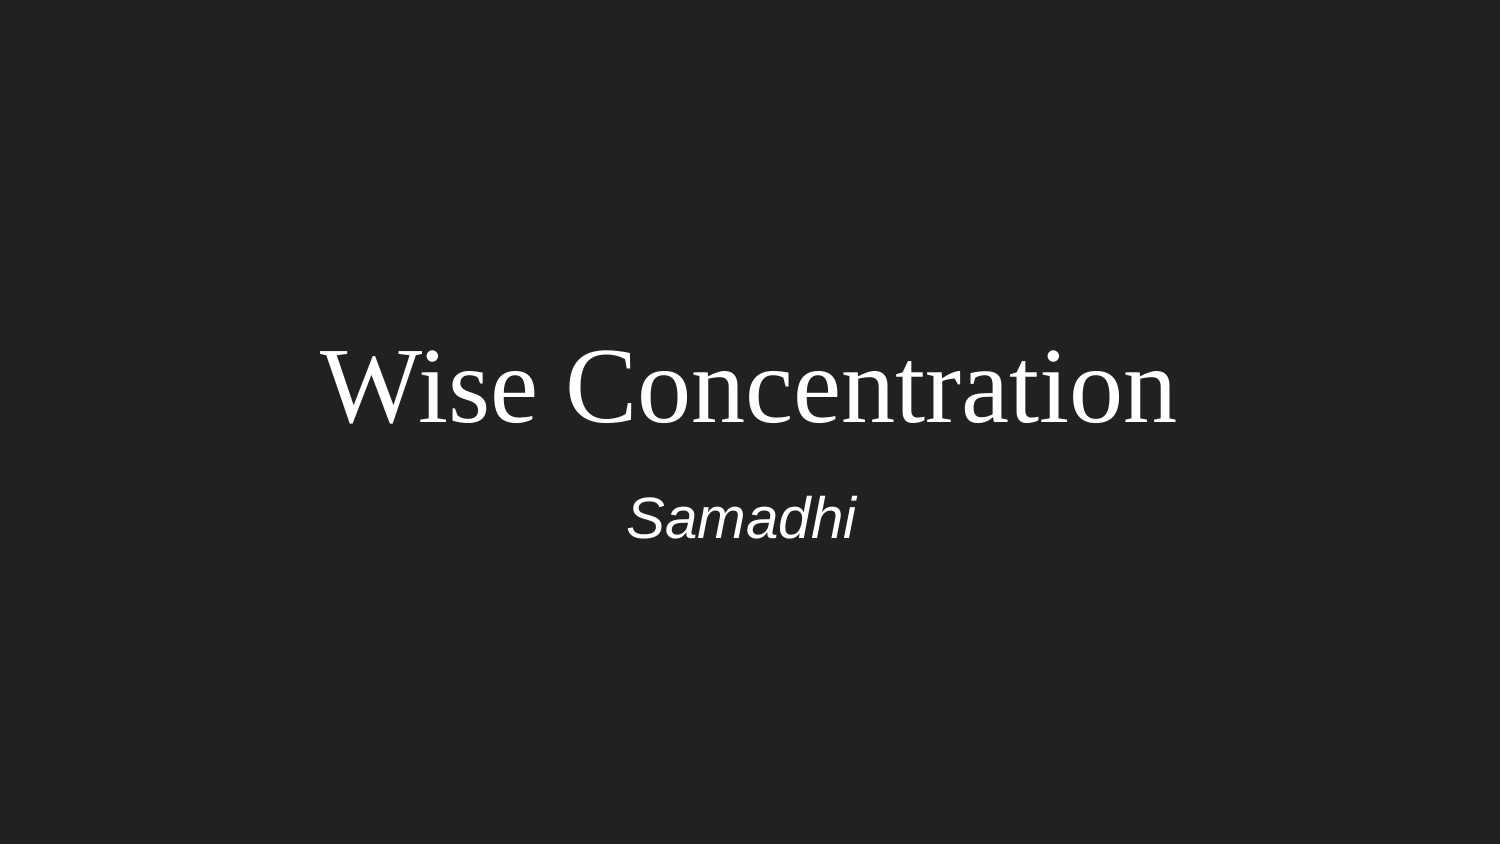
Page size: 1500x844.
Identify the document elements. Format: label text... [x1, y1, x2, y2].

title Wise Concentration [51, 122, 1449, 459]
subtitle Samadhi [51, 464, 1449, 595]
